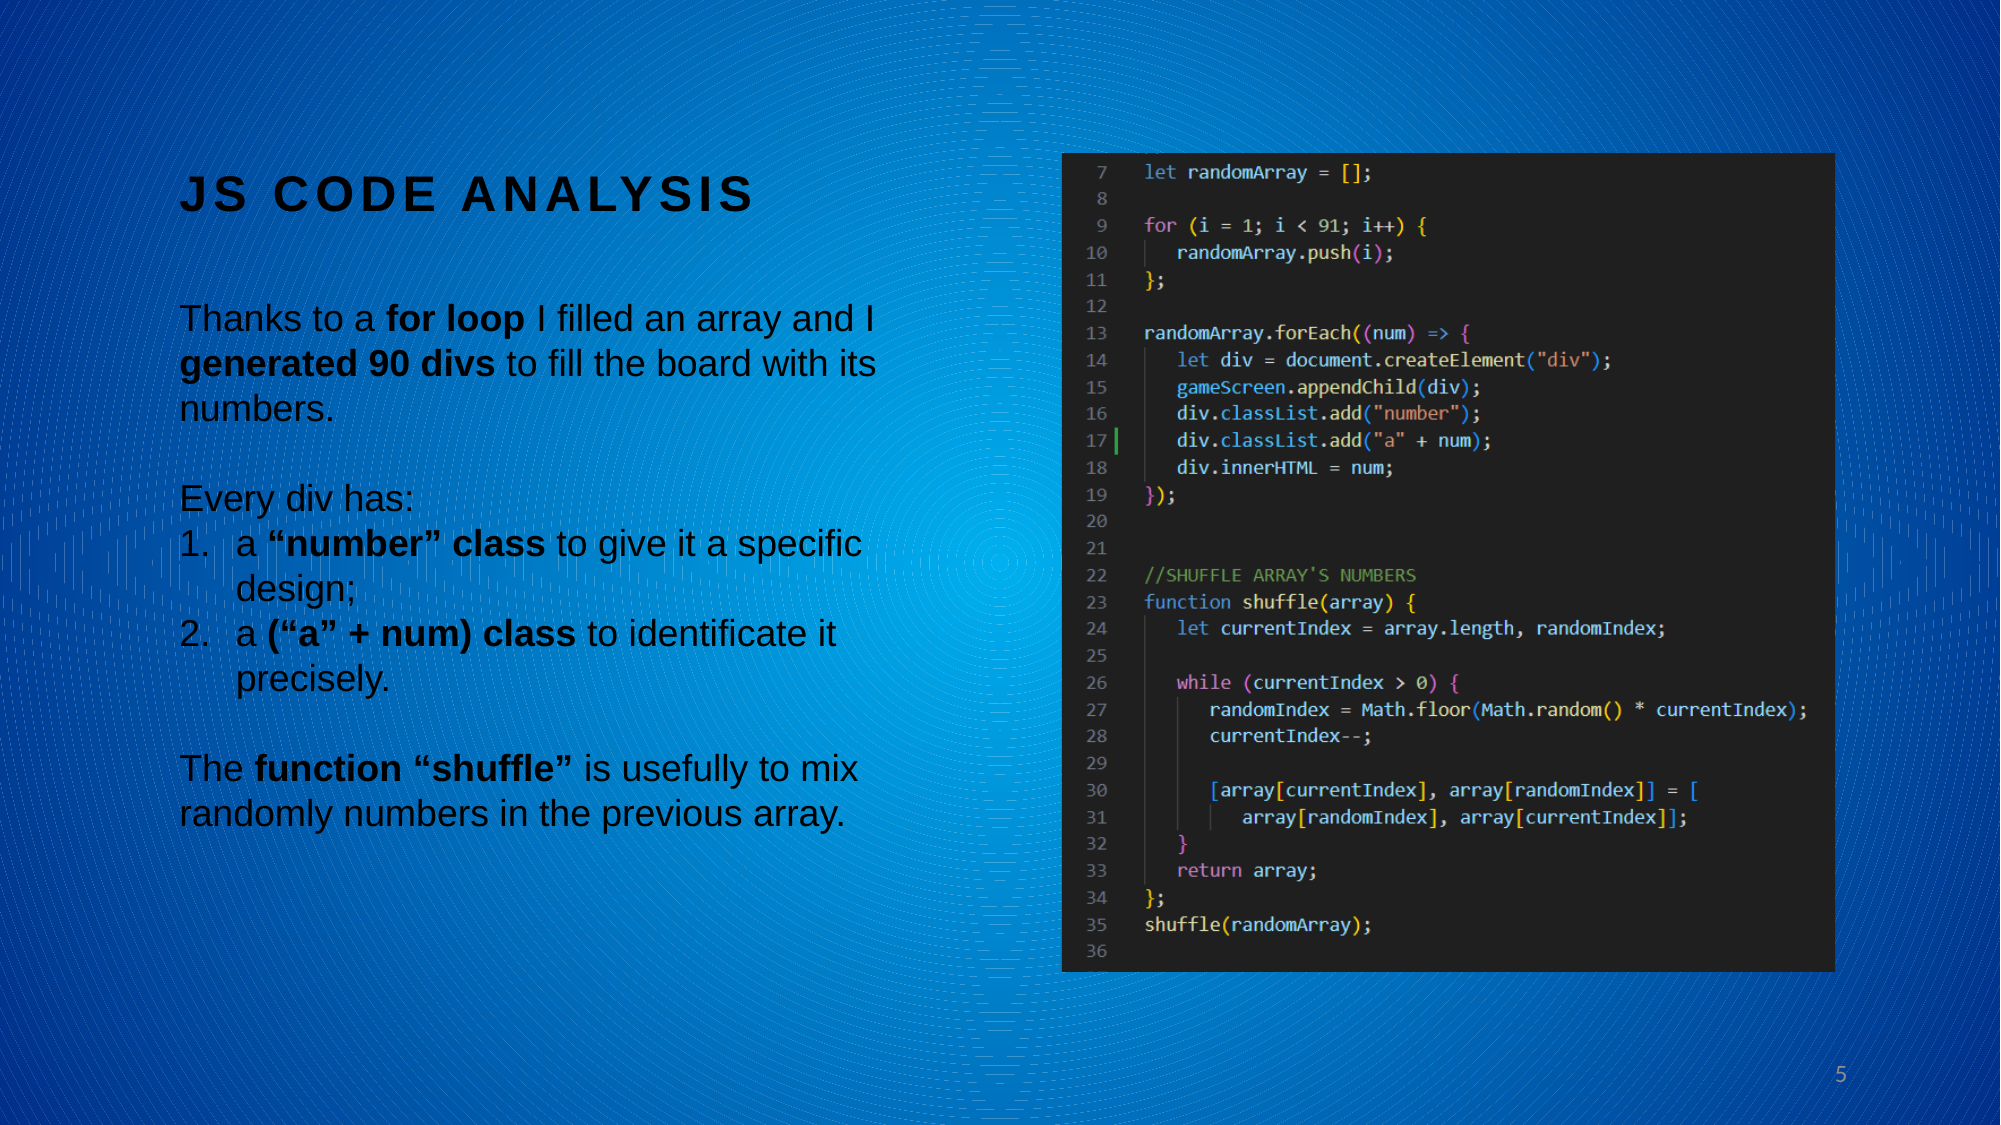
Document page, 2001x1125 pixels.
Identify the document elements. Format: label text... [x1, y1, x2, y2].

picture [1061, 153, 1836, 972]
text_box Thanks to a for loop I filled an array and I generated 90 divs to fill the board with its numbers. Every div has: a “number” class to give it a specific design; a (“a” + num) class to identificate it precisely. The function “shuffle” is usefully to mix randomly numbers in the previous array. [164, 286, 928, 841]
text_box JS CODE ANALYSIS [164, 153, 1061, 229]
slide_number 5 [1412, 1042, 1863, 1103]
